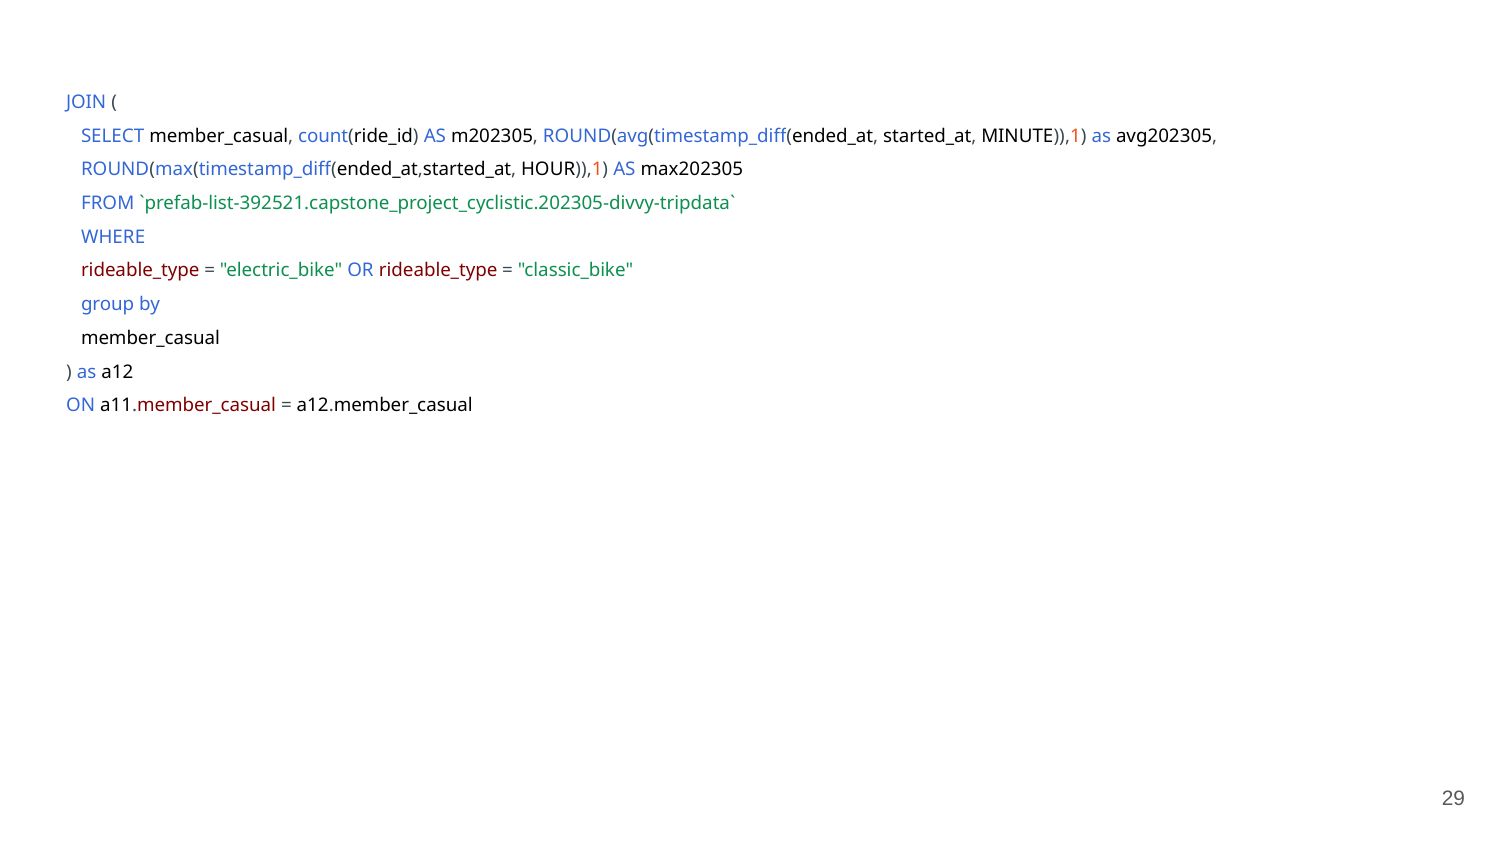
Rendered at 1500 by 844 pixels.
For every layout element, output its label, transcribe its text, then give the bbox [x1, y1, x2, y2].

list JOIN ( SELECT member_casual, count(ride_id) AS m202305, ROUND(avg(timestamp_diff(ended_at, started_at, MINUTE)),1) as avg202305, ROUND(max(timestamp_diff(ended_at,started_at, HOUR)),1) AS max202305 FROM `prefab-list-392521.capstone_project_cyclistic.202305-divvy-tripdata` WHERE rideable_type = "electric_bike" OR rideable_type = "classic_bike" group by member_casual ) as a12 ON a11.member_casual = a12.member_casual [51, 63, 1449, 750]
slide_number ‹#› [1389, 764, 1480, 830]
